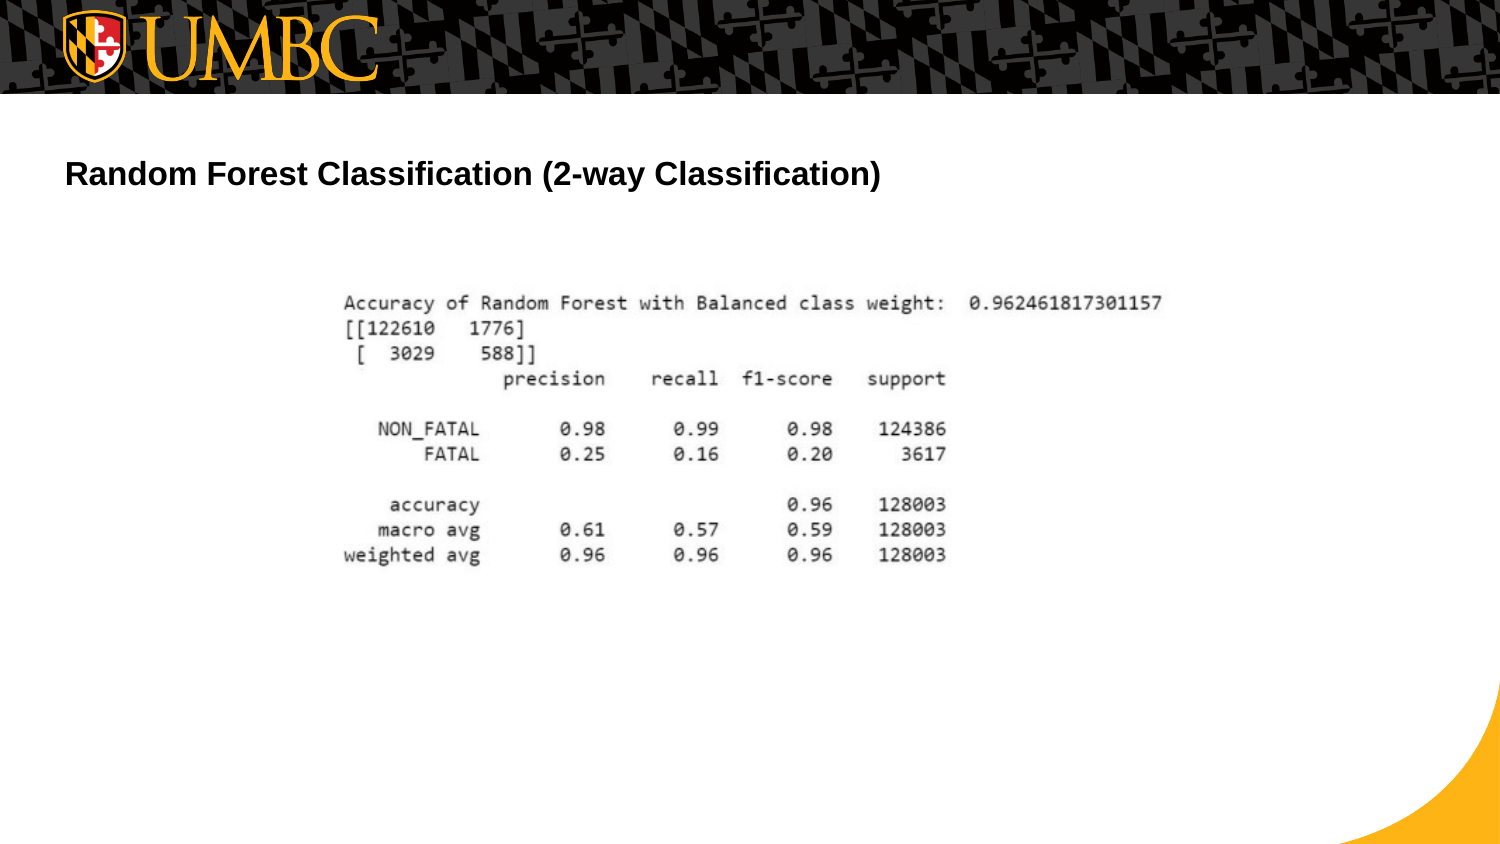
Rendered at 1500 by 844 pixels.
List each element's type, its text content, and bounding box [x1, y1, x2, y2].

list Random Forest Classification (2-way Classification) [31, 131, 1429, 692]
picture [1338, 679, 1500, 844]
picture [0, 0, 1500, 94]
picture [321, 262, 1179, 582]
